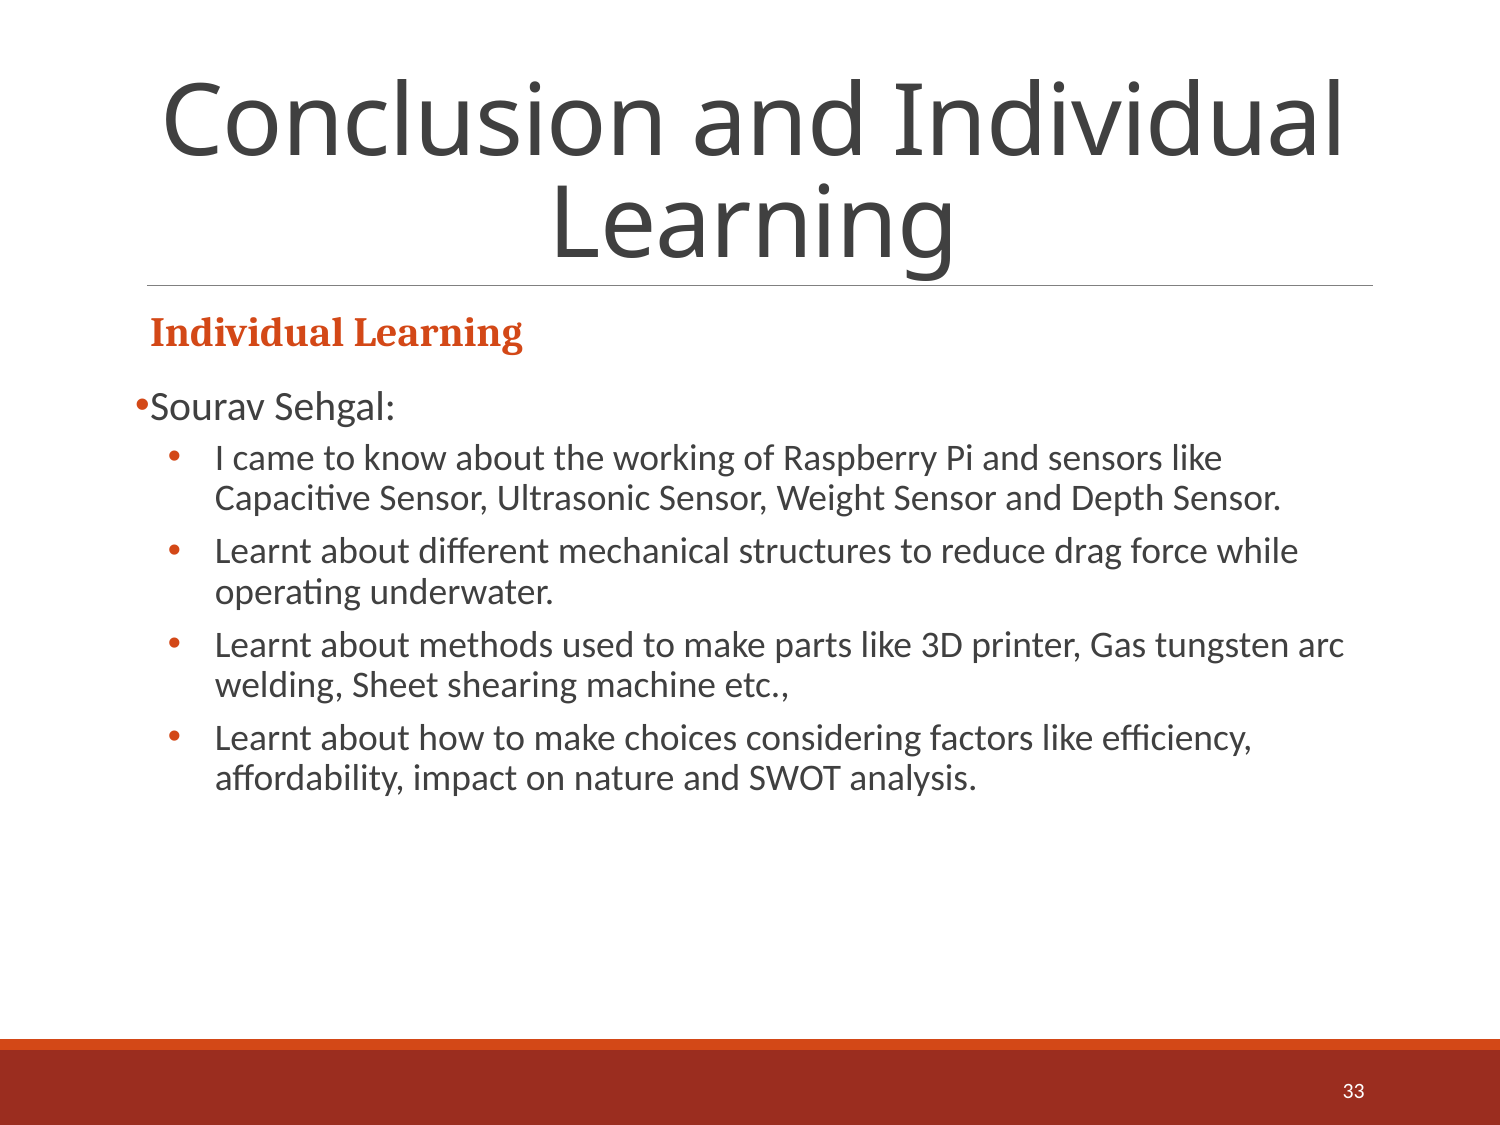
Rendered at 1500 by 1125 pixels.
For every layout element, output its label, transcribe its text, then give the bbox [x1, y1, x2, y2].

list Individual Learning Sourav Sehgal: I came to know about the working of Raspberry Pi and sensors like Capacitive Sensor, Ultrasonic Sensor, Weight Sensor and Depth Sensor. Learnt about different mechanical structures to reduce drag force while operating underwater. Learnt about methods used to make parts like 3D printer, Gas tungsten arc welding, Sheet shearing machine etc., Learnt about how to make choices considering factors like efficiency, affordability, impact on nature and SWOT analysis. [135, 302, 1373, 963]
title Conclusion and Individual Learning [135, 47, 1373, 285]
slide_number 33 [1218, 1059, 1380, 1120]
